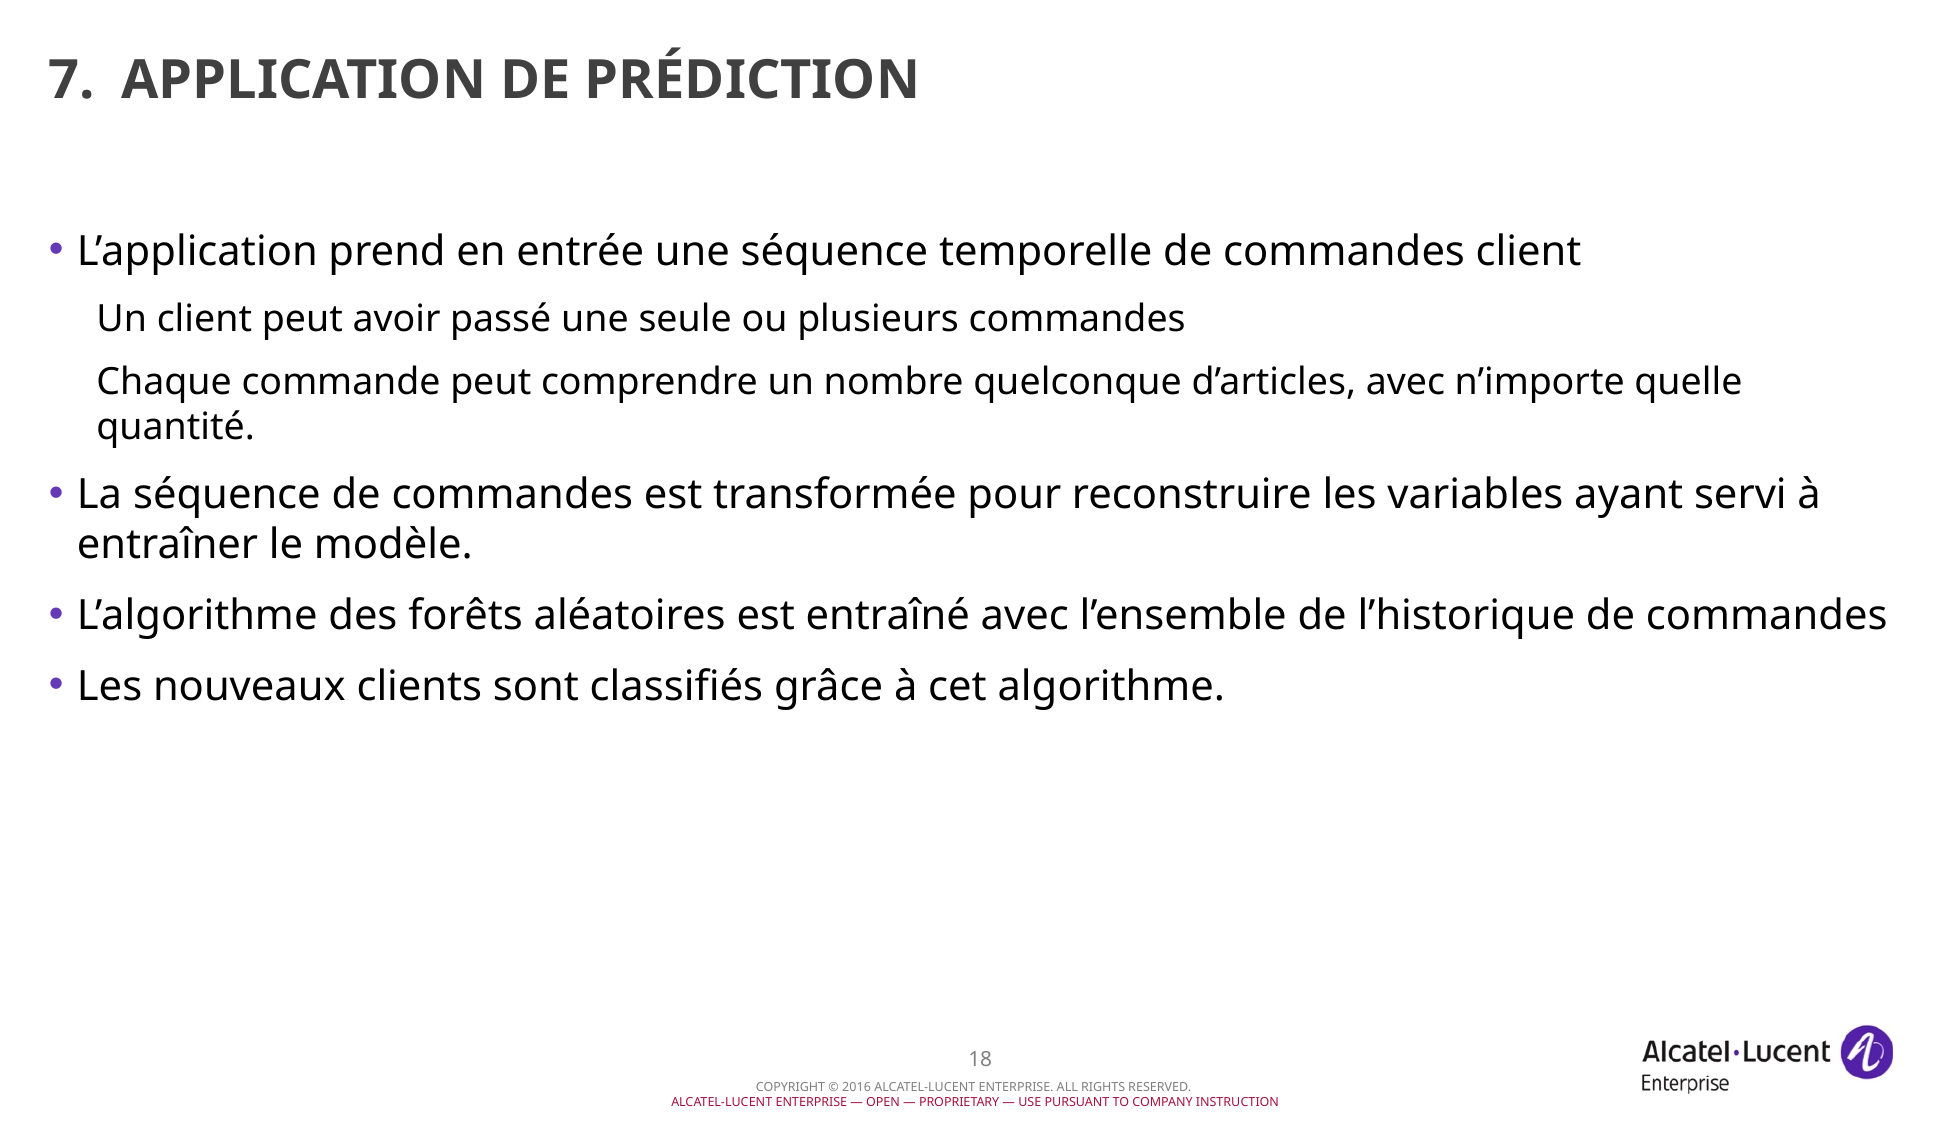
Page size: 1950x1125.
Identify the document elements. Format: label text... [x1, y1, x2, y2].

picture [1641, 1024, 1893, 1094]
list L’application prend en entrée une séquence temporelle de commandes client Un client peut avoir passé une seule ou plusieurs commandes Chaque commande peut comprendre un nombre quelconque d’articles, avec n’importe quelle quantité. La séquence de commandes est transformée pour reconstruire les variables ayant servi à entraîner le modèle. L’algorithme des forêts aléatoires est entraîné avec l’ensemble de l’historique de commandes Les nouveaux clients sont classifiés grâce à cet algorithme. [40, 223, 1894, 967]
title 7. Application de PRédiction [33, 36, 1893, 211]
